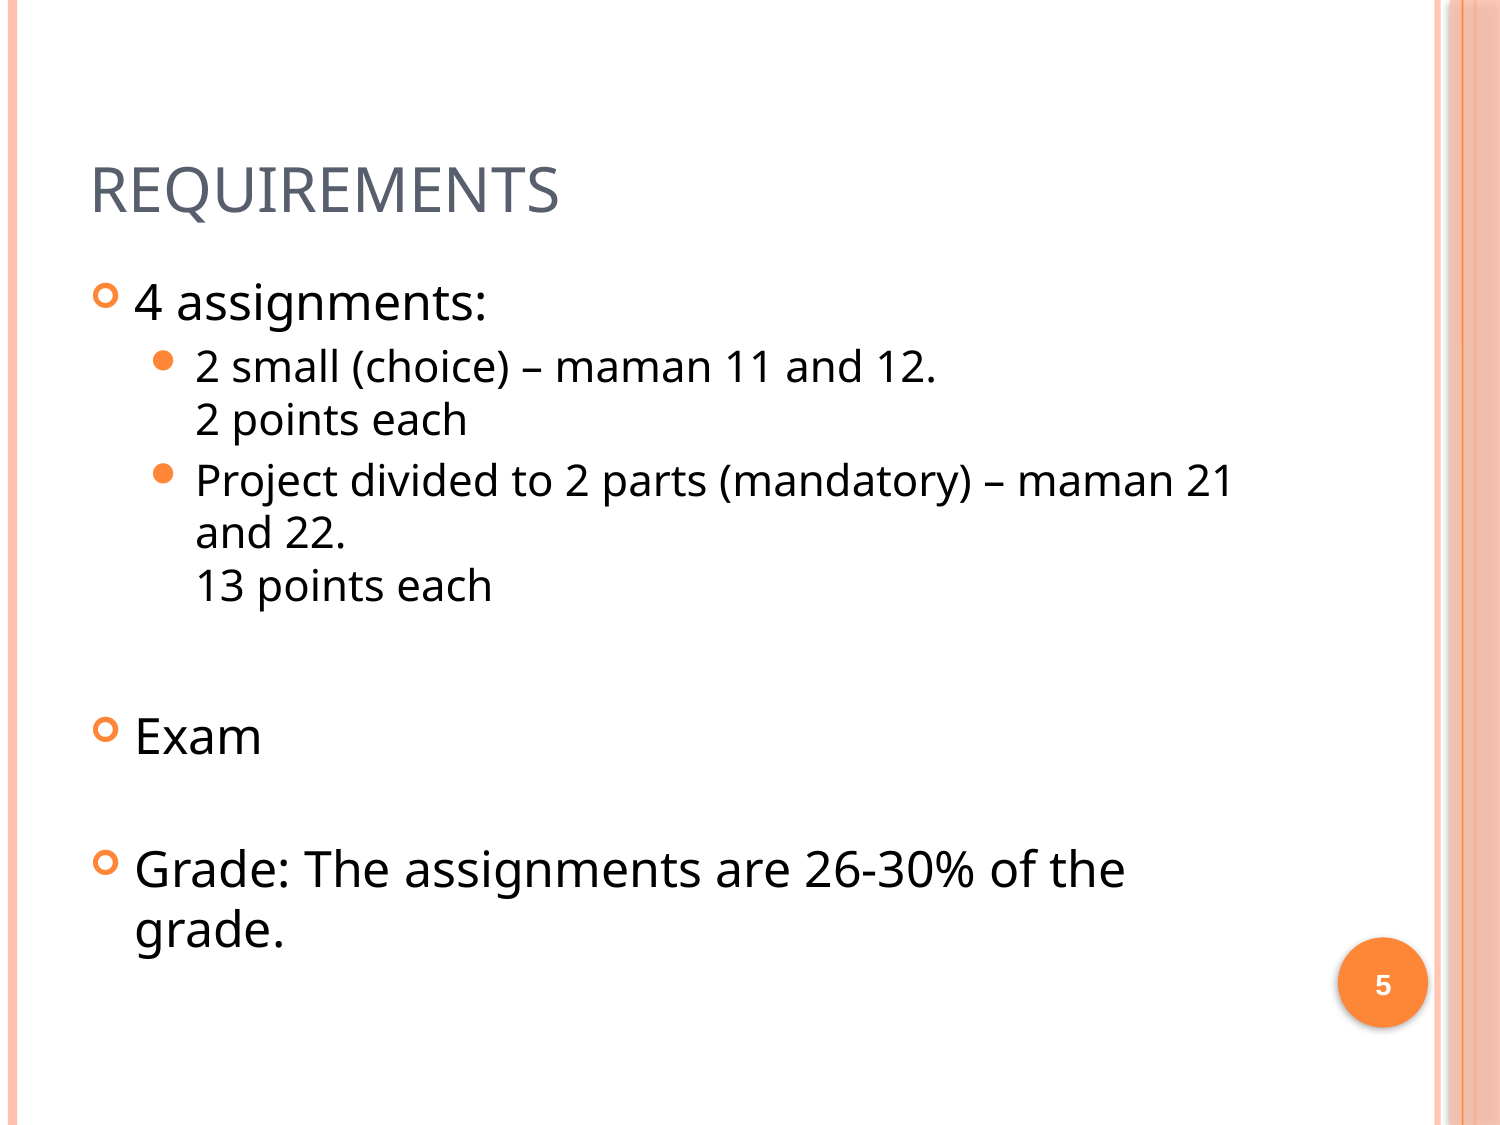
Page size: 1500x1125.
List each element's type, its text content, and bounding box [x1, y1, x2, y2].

slide_number 5 [1333, 940, 1434, 1026]
title Requirements [75, 45, 1300, 233]
list 4 assignments: 2 small (choice) – maman 11 and 12. 2 points each Project divided to 2 parts (mandatory) – maman 21 and 22. 13 points each Exam Grade: The assignments are 26-30% of the grade. [74, 262, 1301, 1063]
